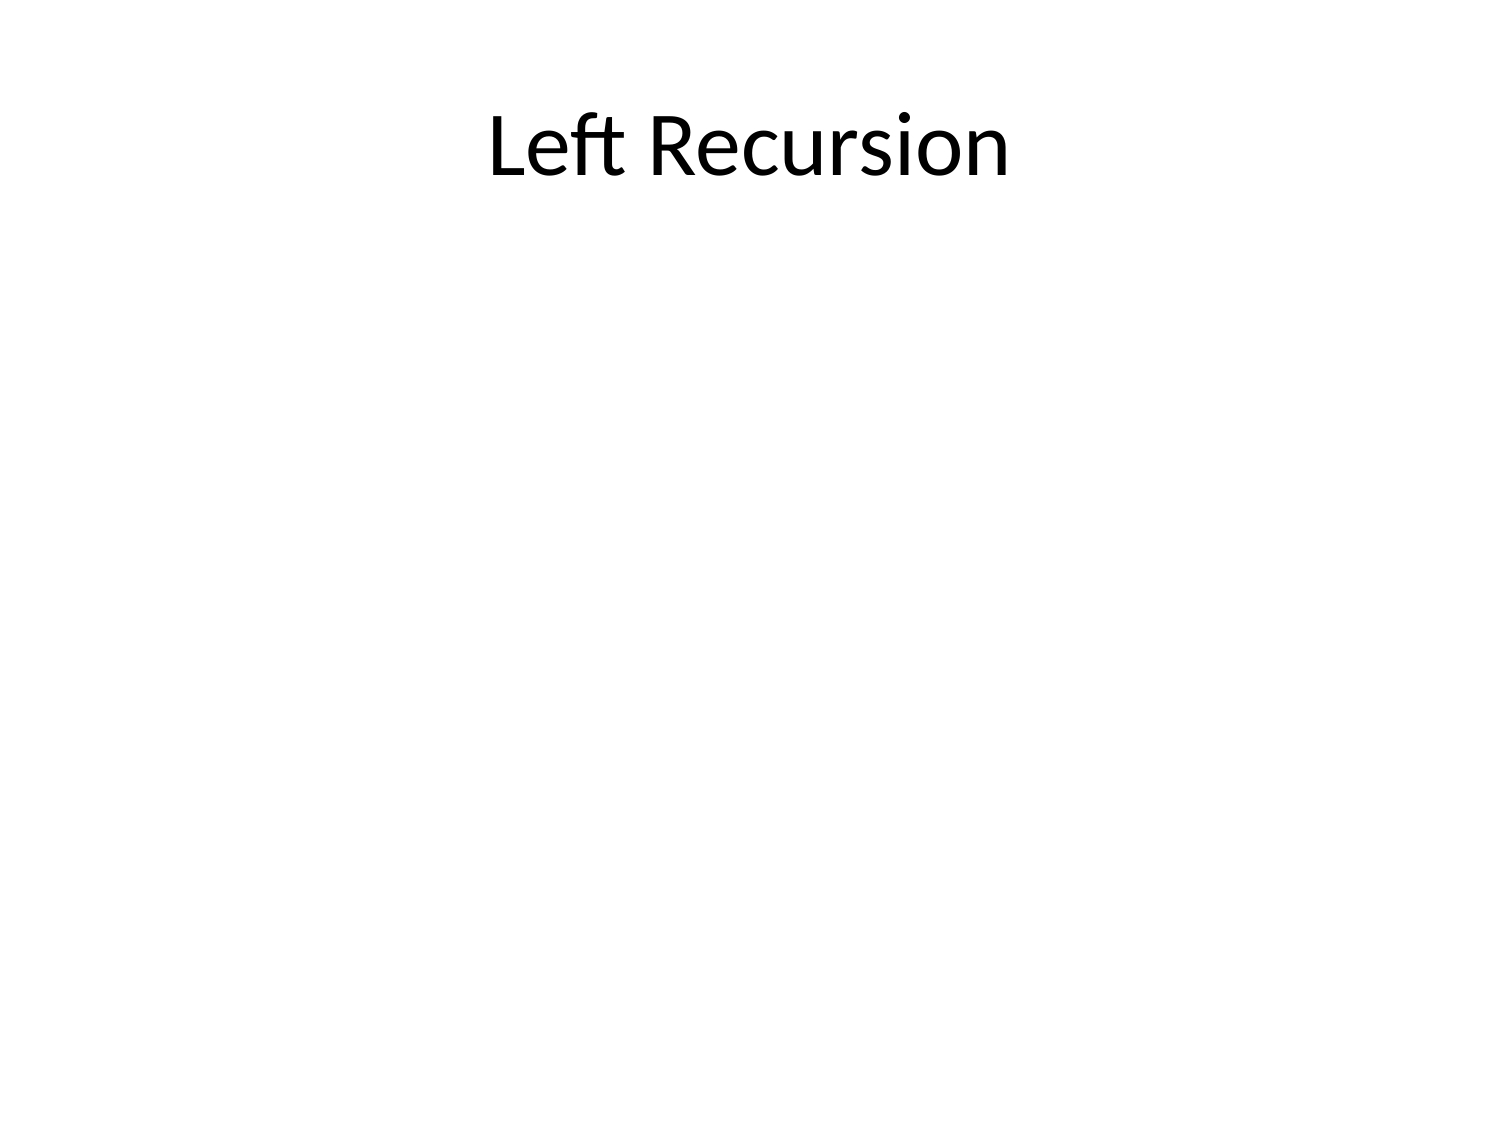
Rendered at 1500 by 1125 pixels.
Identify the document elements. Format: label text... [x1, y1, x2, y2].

title Left Recursion [75, 45, 1425, 233]
